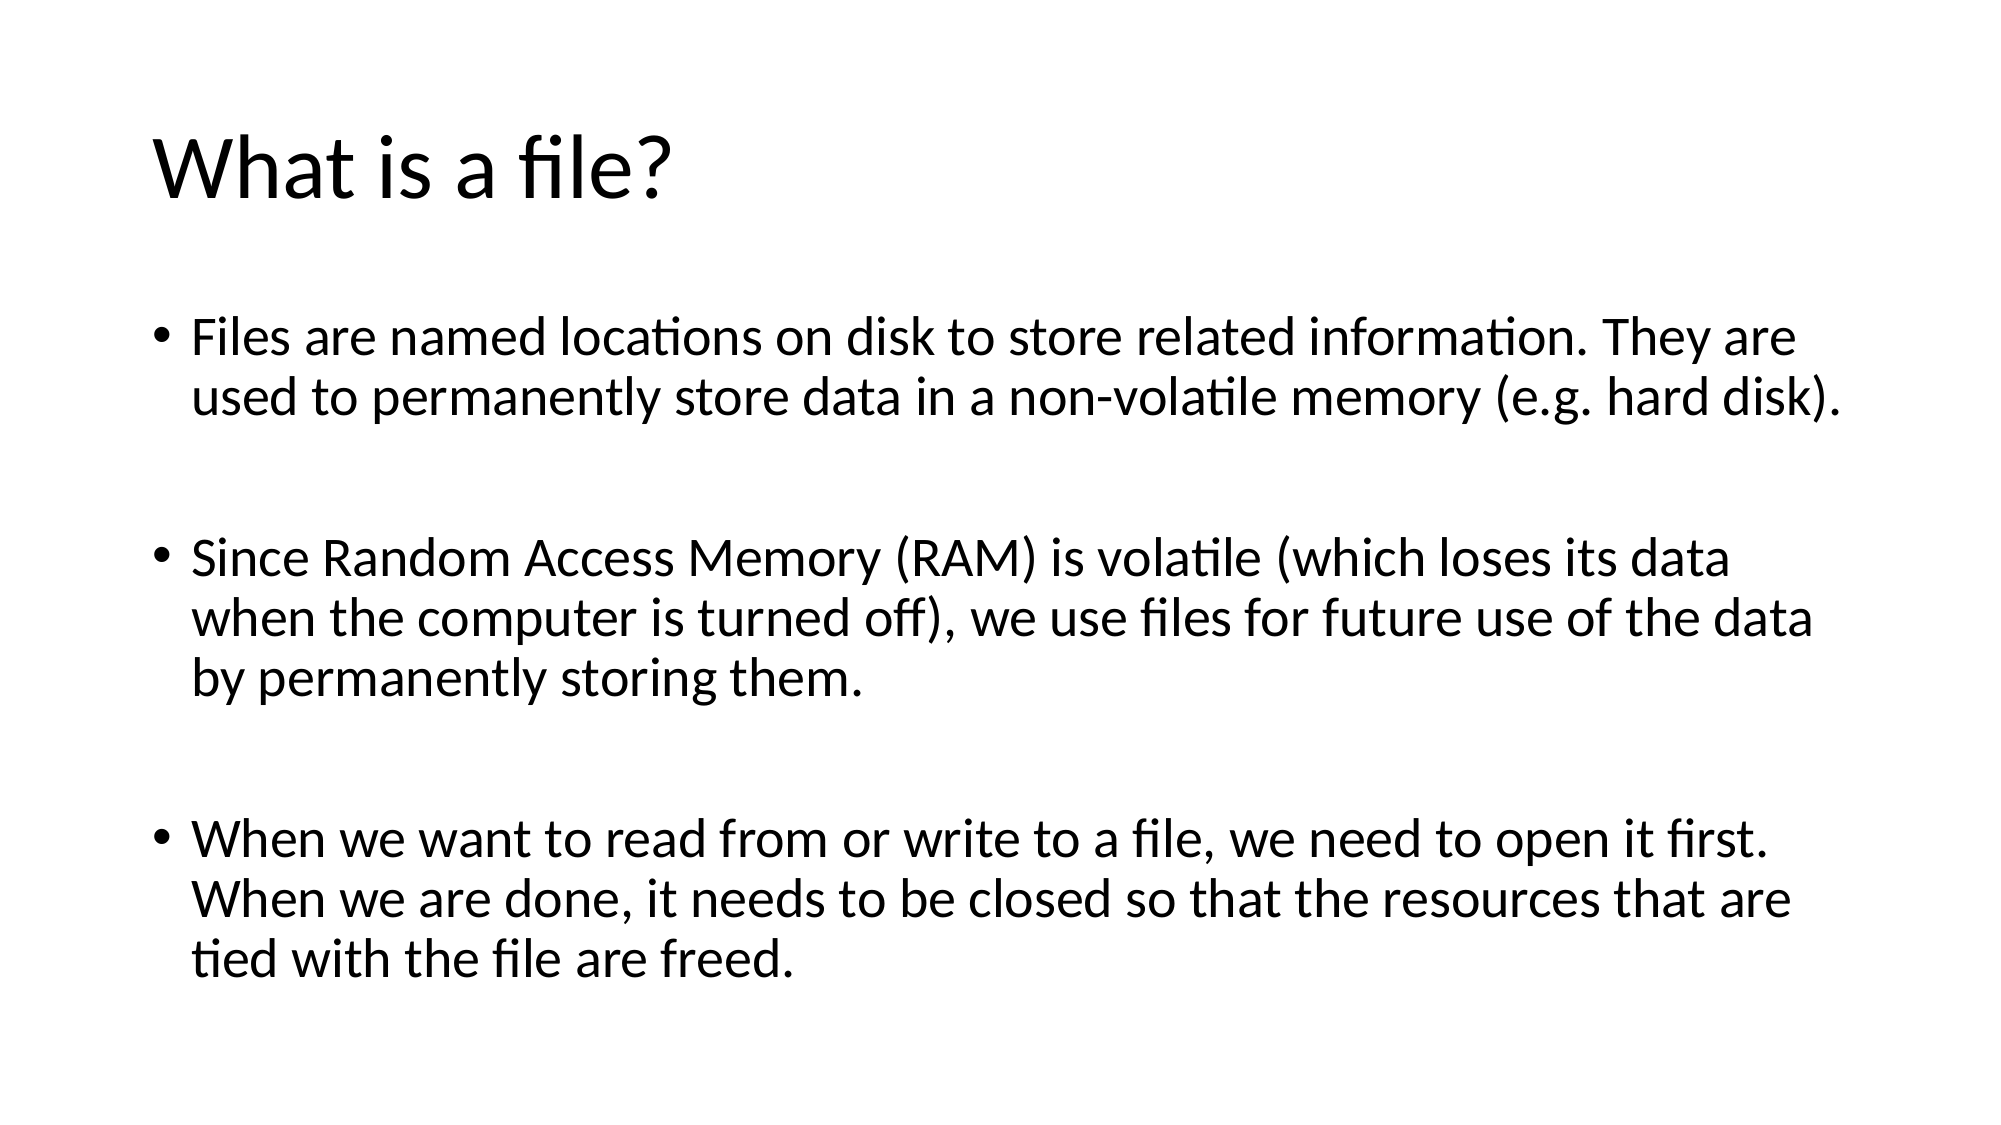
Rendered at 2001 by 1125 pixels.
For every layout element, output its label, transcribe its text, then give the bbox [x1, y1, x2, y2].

list Files are named locations on disk to store related information. They are used to permanently store data in a non-volatile memory (e.g. hard disk). Since Random Access Memory (RAM) is volatile (which loses its data when the computer is turned off), we use files for future use of the data by permanently storing them. When we want to read from or write to a file, we need to open it first. When we are done, it needs to be closed so that the resources that are tied with the file are freed. [137, 299, 1863, 1014]
title What is a file? [137, 59, 1863, 278]
